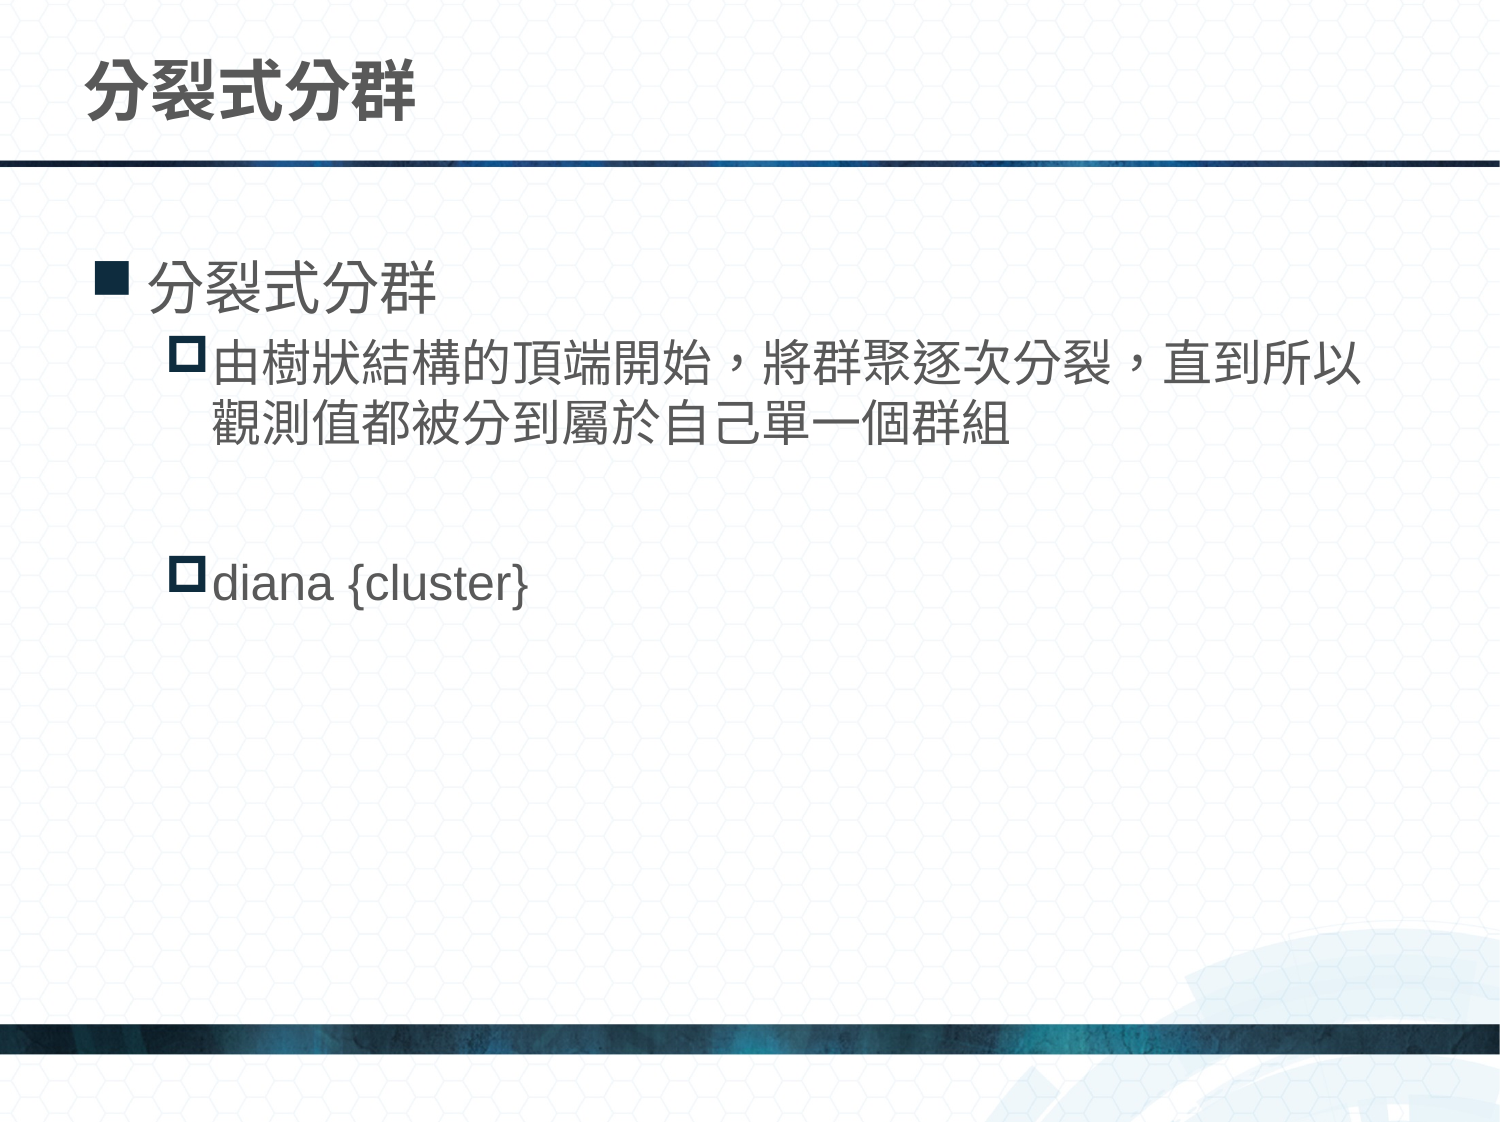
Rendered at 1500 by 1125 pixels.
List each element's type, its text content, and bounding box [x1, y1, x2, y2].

list 分裂式分群 由樹狀結構的頂端開始，將群聚逐次分裂，直到所以觀測值都被分到屬於自己單一個群組 diana {cluster} [75, 243, 1425, 1005]
title 分裂式分群 [69, 42, 1419, 135]
picture [0, 0, 1500, 1122]
